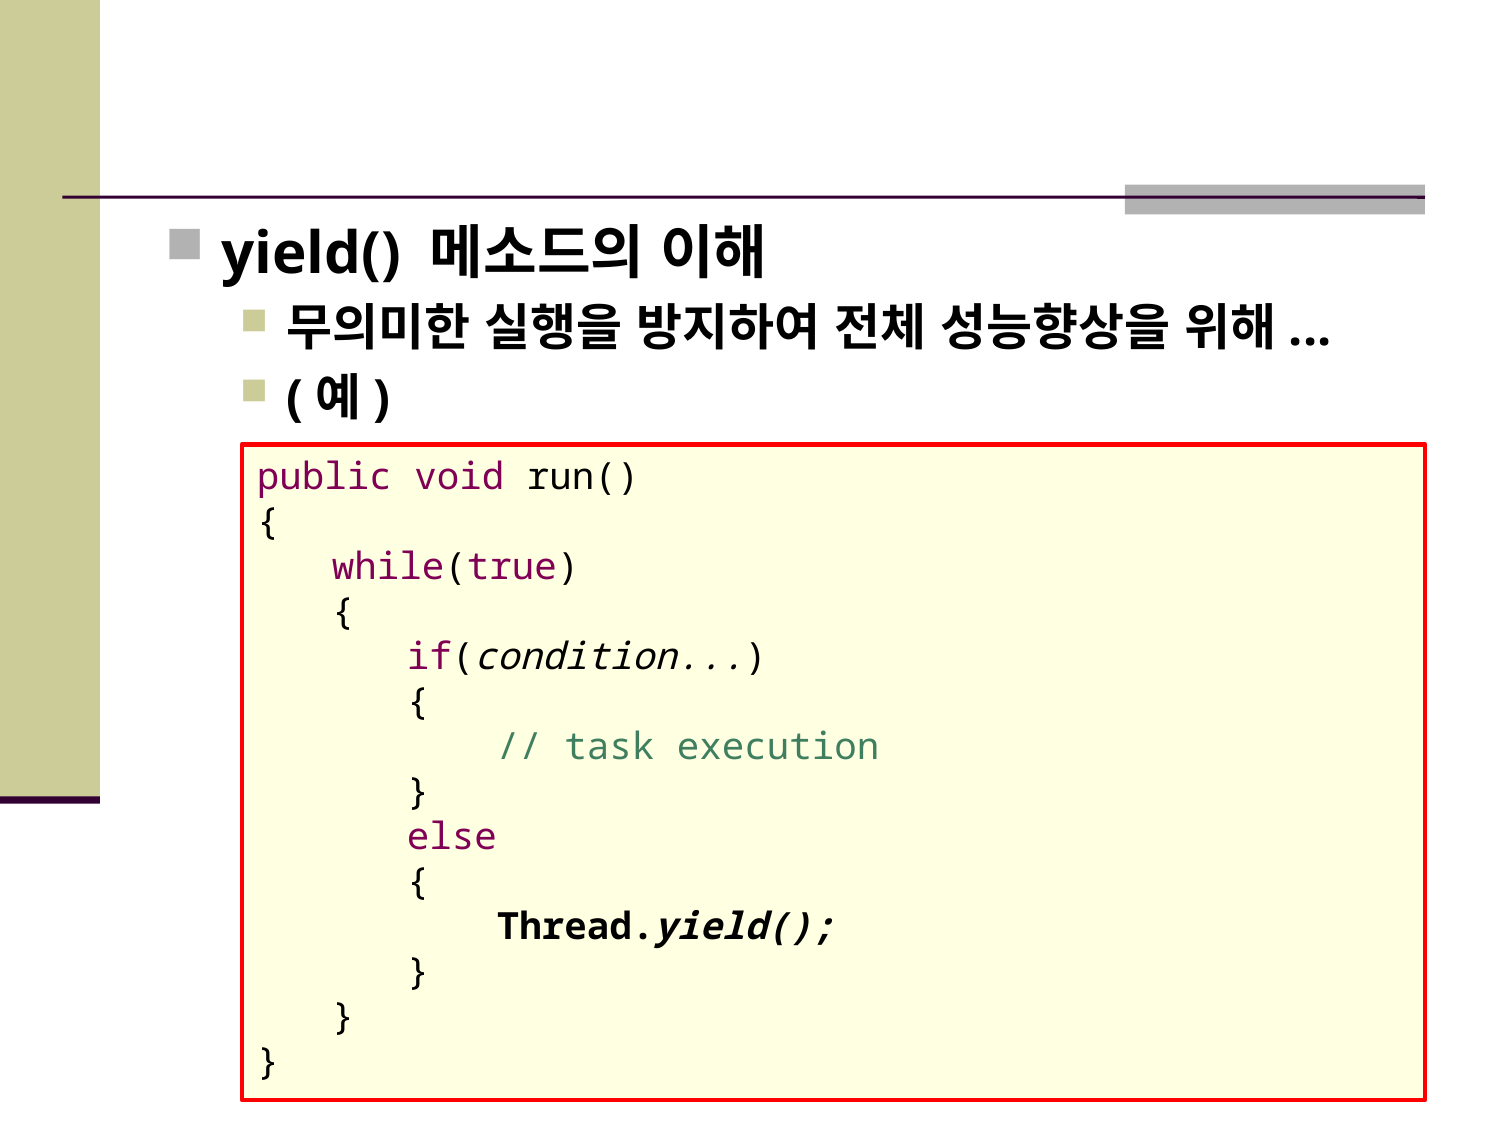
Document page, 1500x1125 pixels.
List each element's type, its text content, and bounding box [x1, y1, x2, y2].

text_box public void run() { while(true) { if(condition...) { // task execution } else { Thread.yield(); } } } [242, 444, 1425, 1100]
list yield() 메소드의 이해 무의미한 실행을 방지하여 전체 성능향상을 위해... (예) [149, 207, 1426, 1048]
